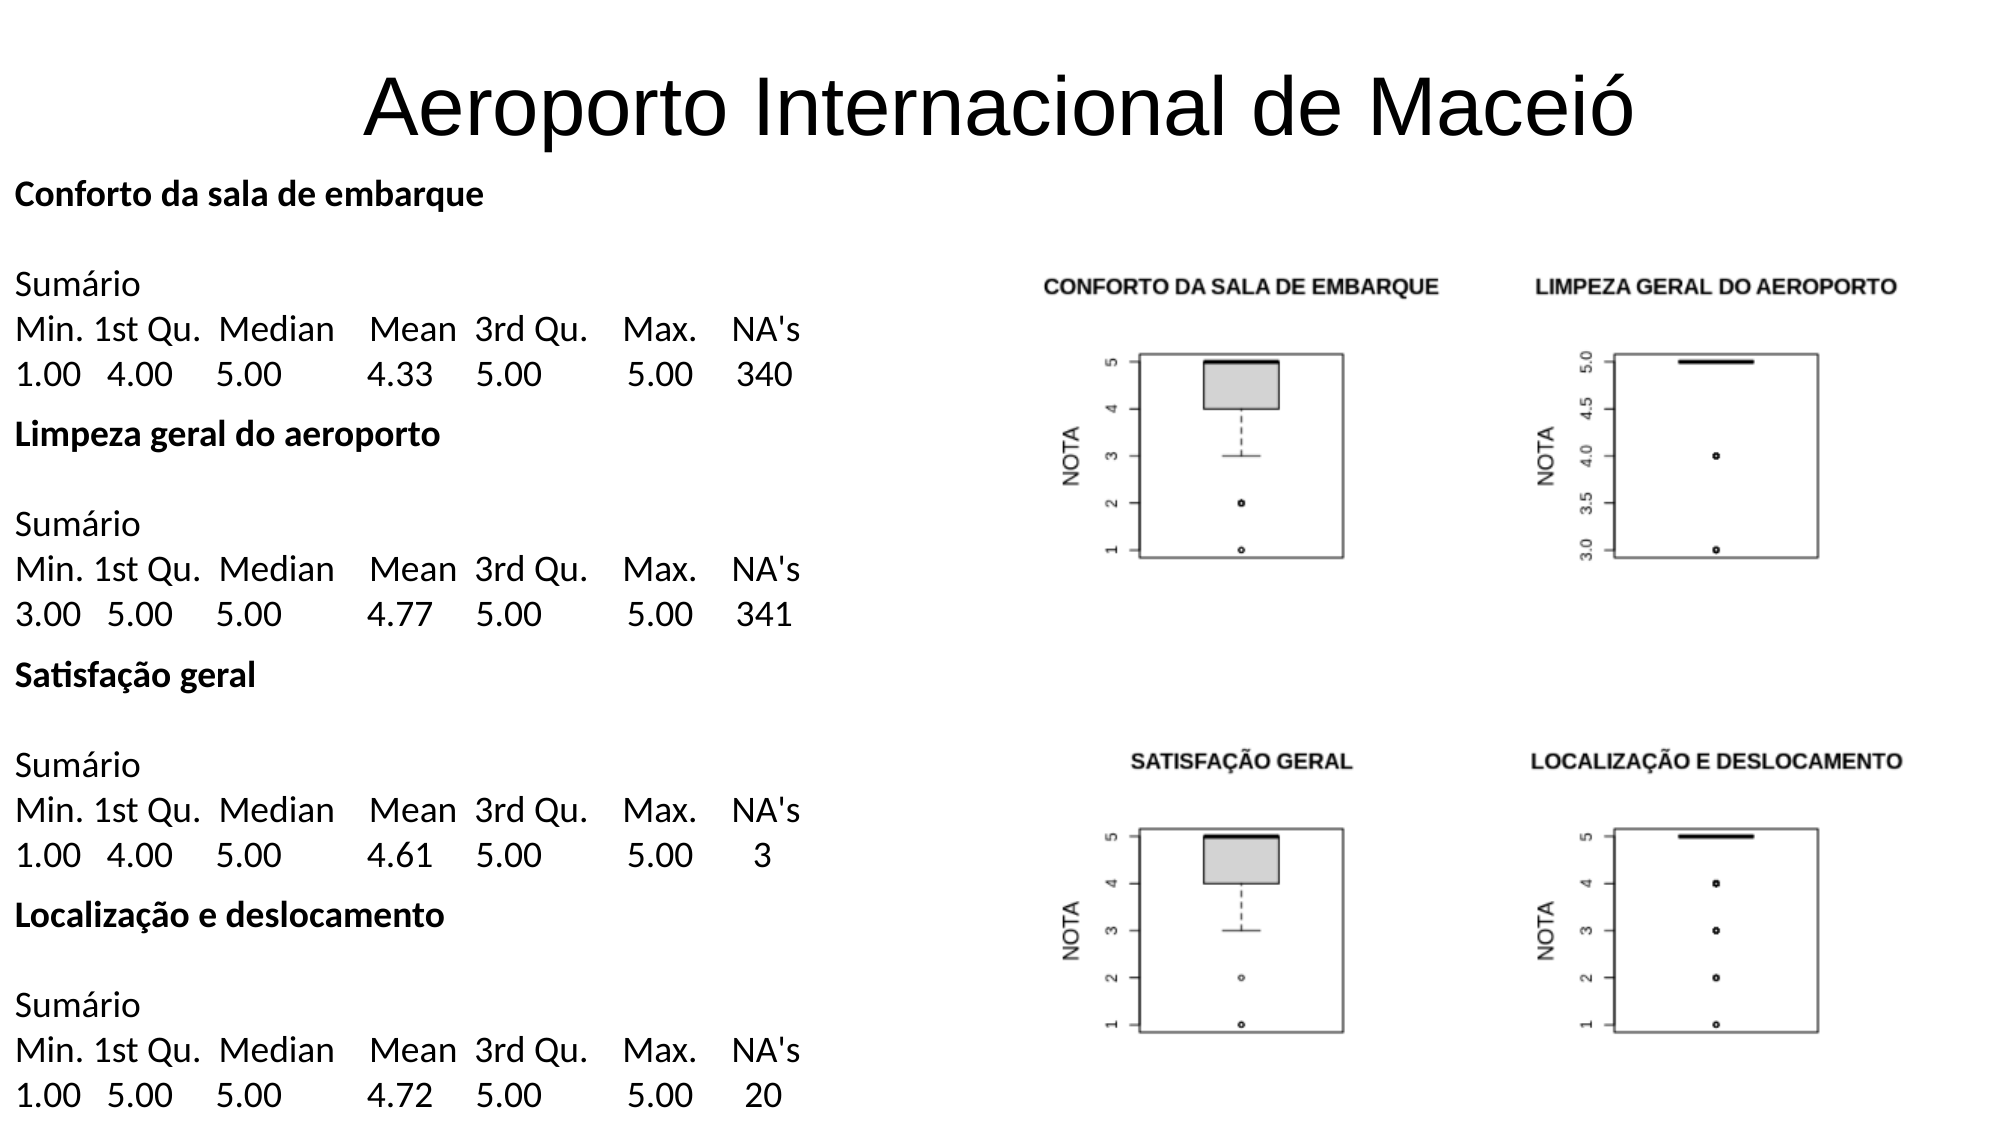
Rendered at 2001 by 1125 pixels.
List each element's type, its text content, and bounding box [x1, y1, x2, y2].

title Aeroporto Internacional de Maceió [0, 0, 2000, 218]
picture [956, 240, 1987, 1123]
text_box Satisfação geral Sumário Min. 1st Qu. Median Mean 3rd Qu. Max. NA's 1.00 4.00 5.00 4.61 5.00 5.00 3 [0, 642, 863, 882]
text_box Limpeza geral do aeroporto Sumário Min. 1st Qu. Median Mean 3rd Qu. Max. NA's 3.00 5.00 5.00 4.77 5.00 5.00 341 [0, 402, 843, 642]
text_box Conforto da sala de embarque Sumário Min. 1st Qu. Median Mean 3rd Qu. Max. NA's 1.00 4.00 5.00 4.33 5.00 5.00 340 [0, 161, 826, 402]
text_box Localização e deslocamento Sumário Min. 1st Qu. Median Mean 3rd Qu. Max. NA's 1.00 5.00 5.00 4.72 5.00 5.00 20 [0, 882, 843, 1123]
